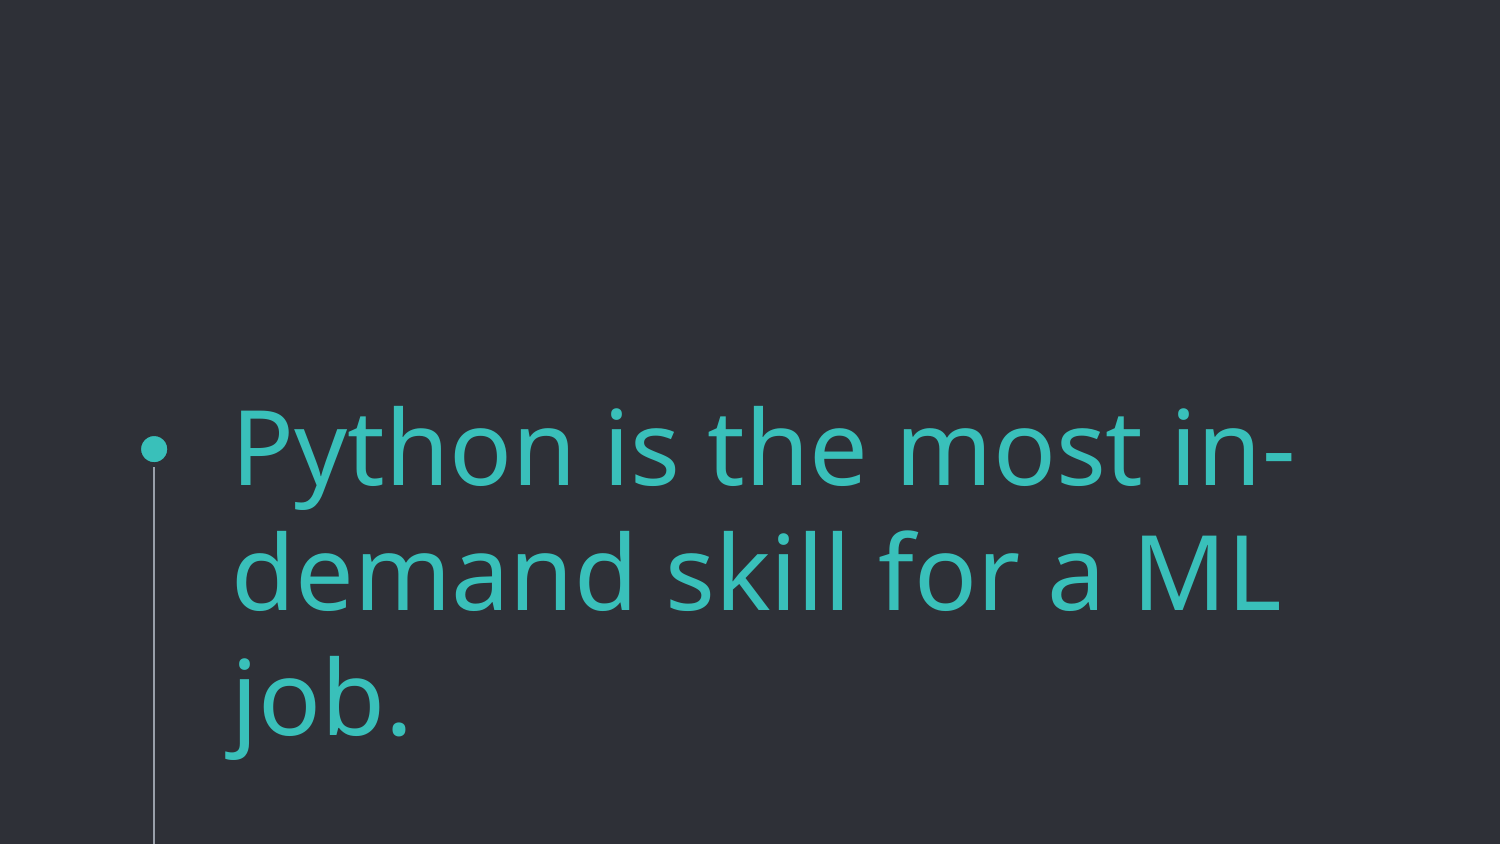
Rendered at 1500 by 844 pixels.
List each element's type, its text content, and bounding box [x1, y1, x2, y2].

title Python is the most in-demand skill for a ML job. [216, 366, 1313, 557]
